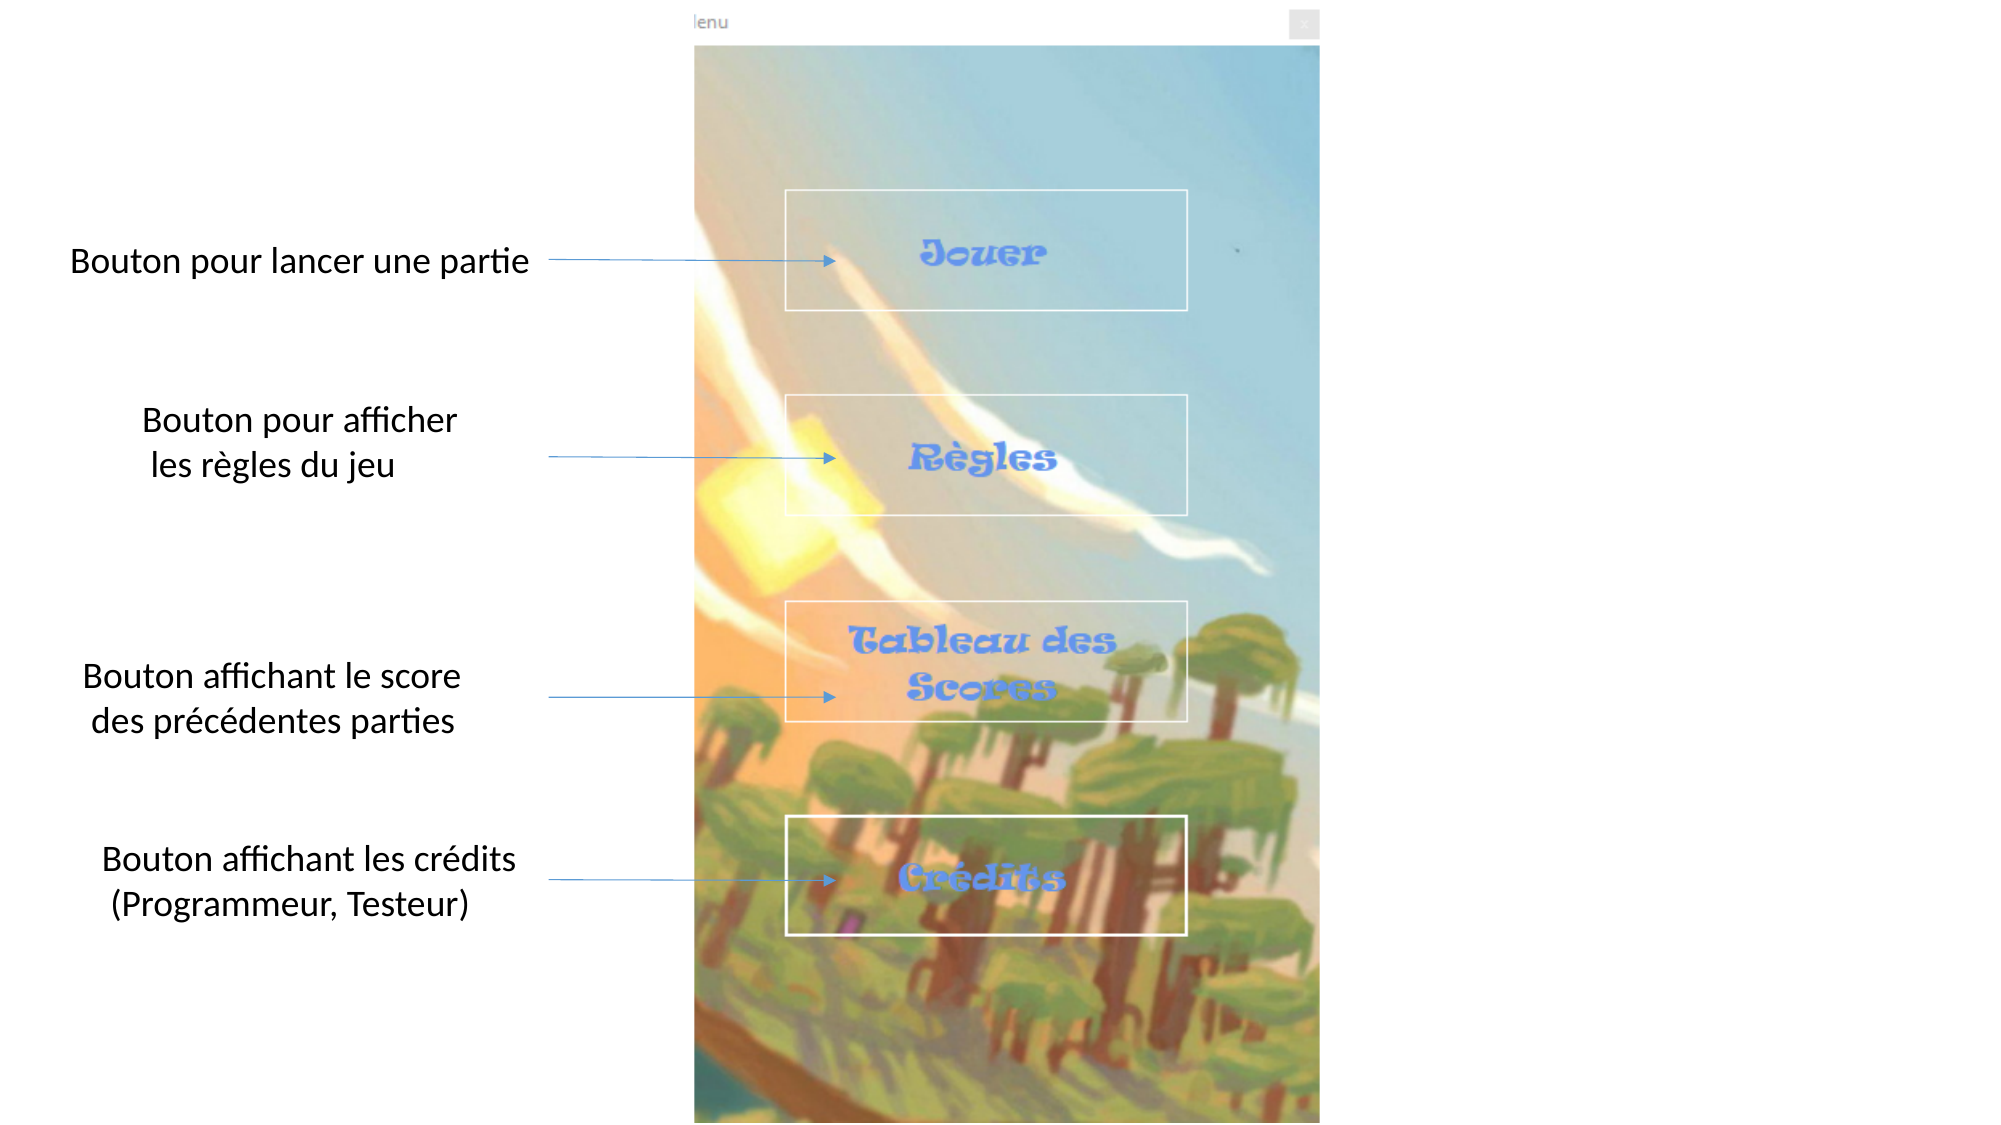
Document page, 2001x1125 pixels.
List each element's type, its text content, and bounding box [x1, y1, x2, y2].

text_box Bouton pour lancer une partie [55, 229, 546, 289]
text_box Bouton pour afficher les règles du jeu [127, 387, 474, 493]
text_box Bouton affichant les crédits (Programmeur, Testeur) [87, 826, 532, 932]
text_box Bouton affichant le score des précédentes parties [67, 644, 477, 749]
picture [694, 2, 1320, 1123]
